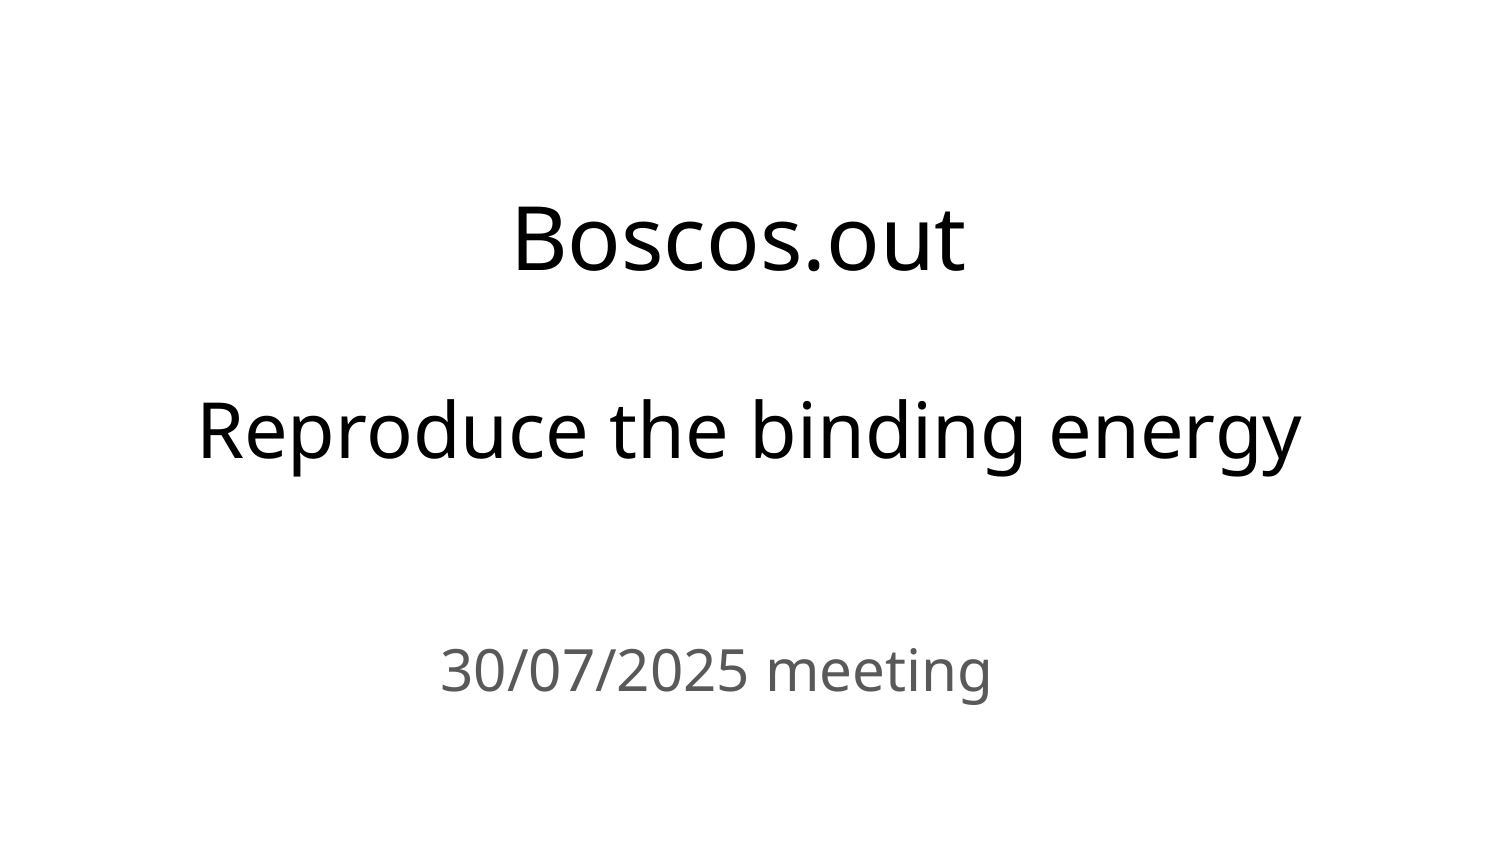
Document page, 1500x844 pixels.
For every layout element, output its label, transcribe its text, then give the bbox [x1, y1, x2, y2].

title Boscos.out Reproduce the binding energy [51, 159, 1449, 497]
subtitle 30/07/2025 meeting [25, 613, 1424, 744]
